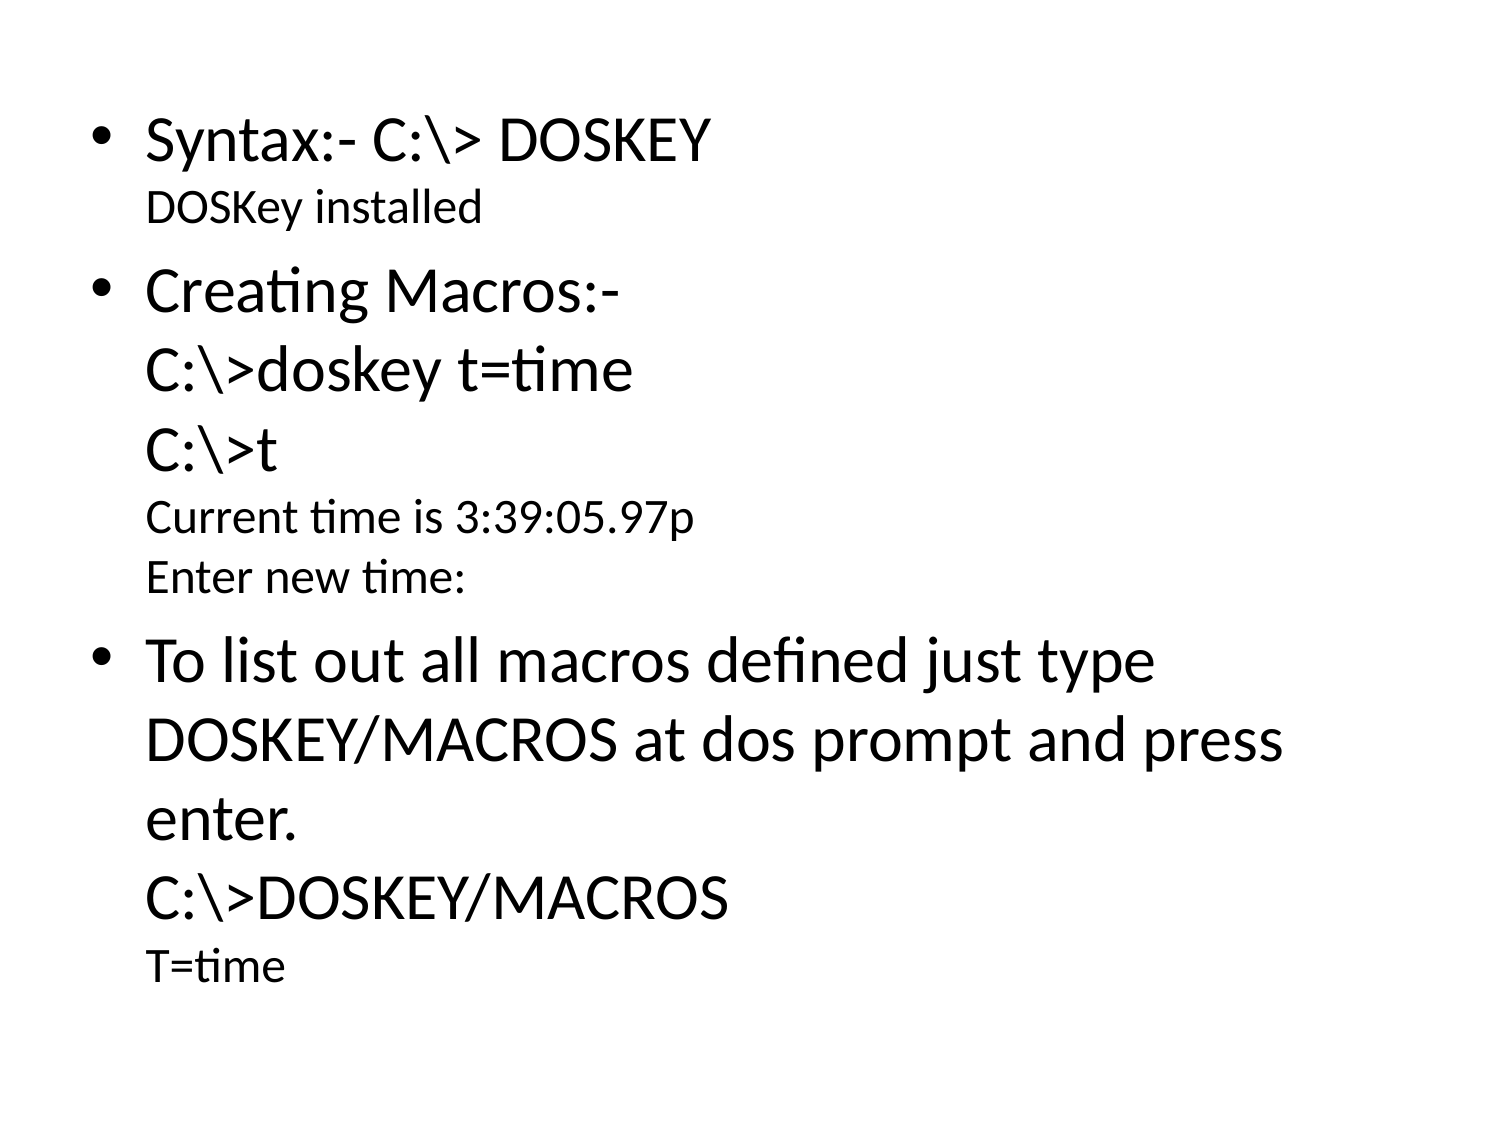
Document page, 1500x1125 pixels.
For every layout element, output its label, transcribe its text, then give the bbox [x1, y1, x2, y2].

list Syntax:- C:\> DOSKEY DOSKey installed Creating Macros:- C:\>doskey t=time C:\>t Current time is 3:39:05.97p Enter new time: To list out all macros defined just type DOSKEY/MACROS at dos prompt and press enter. C:\>DOSKEY/MACROS T=time [75, 87, 1425, 1005]
